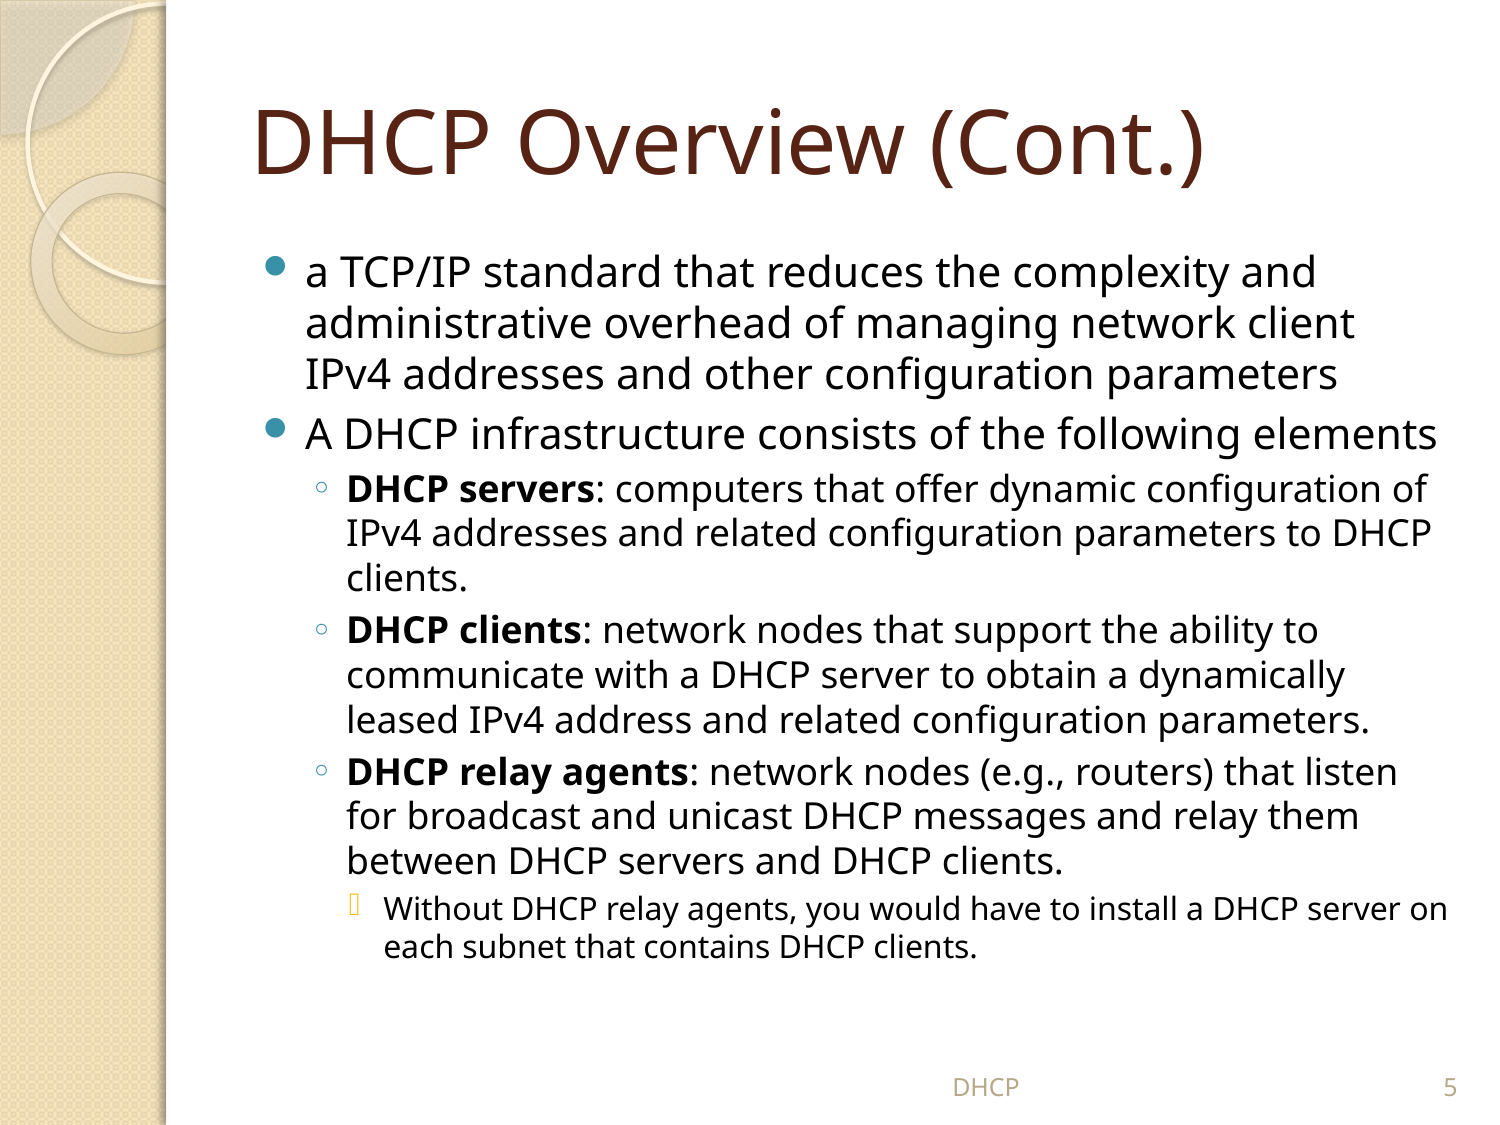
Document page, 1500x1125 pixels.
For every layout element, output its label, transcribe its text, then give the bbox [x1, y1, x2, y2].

footer DHCP [937, 1034, 1413, 1113]
title DHCP Overview (Cont.) [235, 45, 1466, 233]
slide_number 5 [1413, 1034, 1488, 1113]
list a TCP/IP standard that reduces the complexity and administrative overhead of managing network client IPv4 addresses and other configuration parameters A DHCP infrastructure consists of the following elements DHCP servers: computers that offer dynamic configuration of IPv4 addresses and related configuration parameters to DHCP clients. DHCP clients: network nodes that support the ability to communicate with a DHCP server to obtain a dynamically leased IPv4 address and related configuration parameters. DHCP relay agents: network nodes (e.g., routers) that listen for broadcast and unicast DHCP messages and relay them between DHCP servers and DHCP clients. Without DHCP relay agents, you would have to install a DHCP server on each subnet that contains DHCP clients. [235, 237, 1466, 1025]
